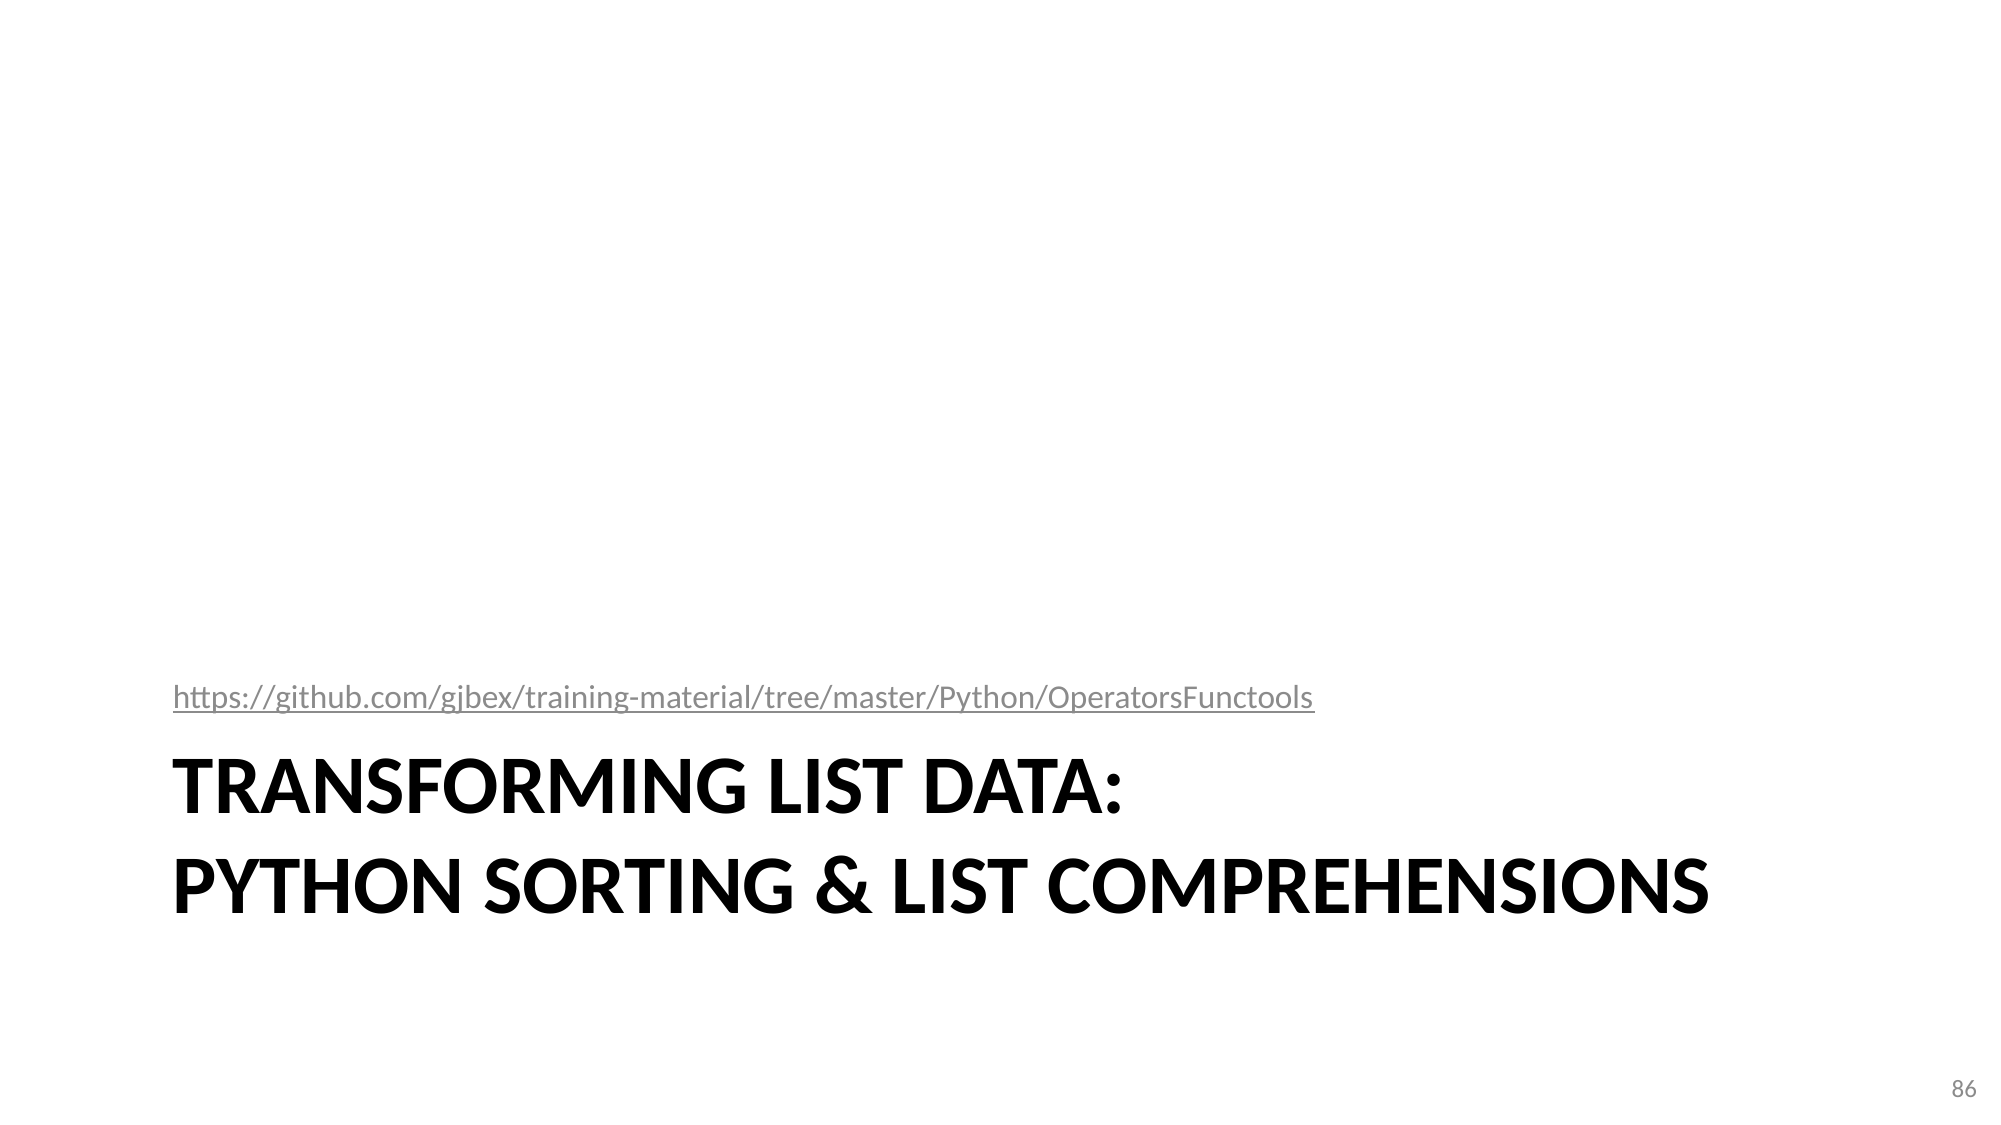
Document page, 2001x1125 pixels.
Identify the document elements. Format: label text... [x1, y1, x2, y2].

title Transforming list data: Python sorting & list comprehensions [157, 723, 1858, 947]
slide_number 86 [1525, 1057, 1993, 1118]
list https://github.com/gjbex/training-material/tree/master/Python/OperatorsFunctools [157, 476, 1858, 723]
